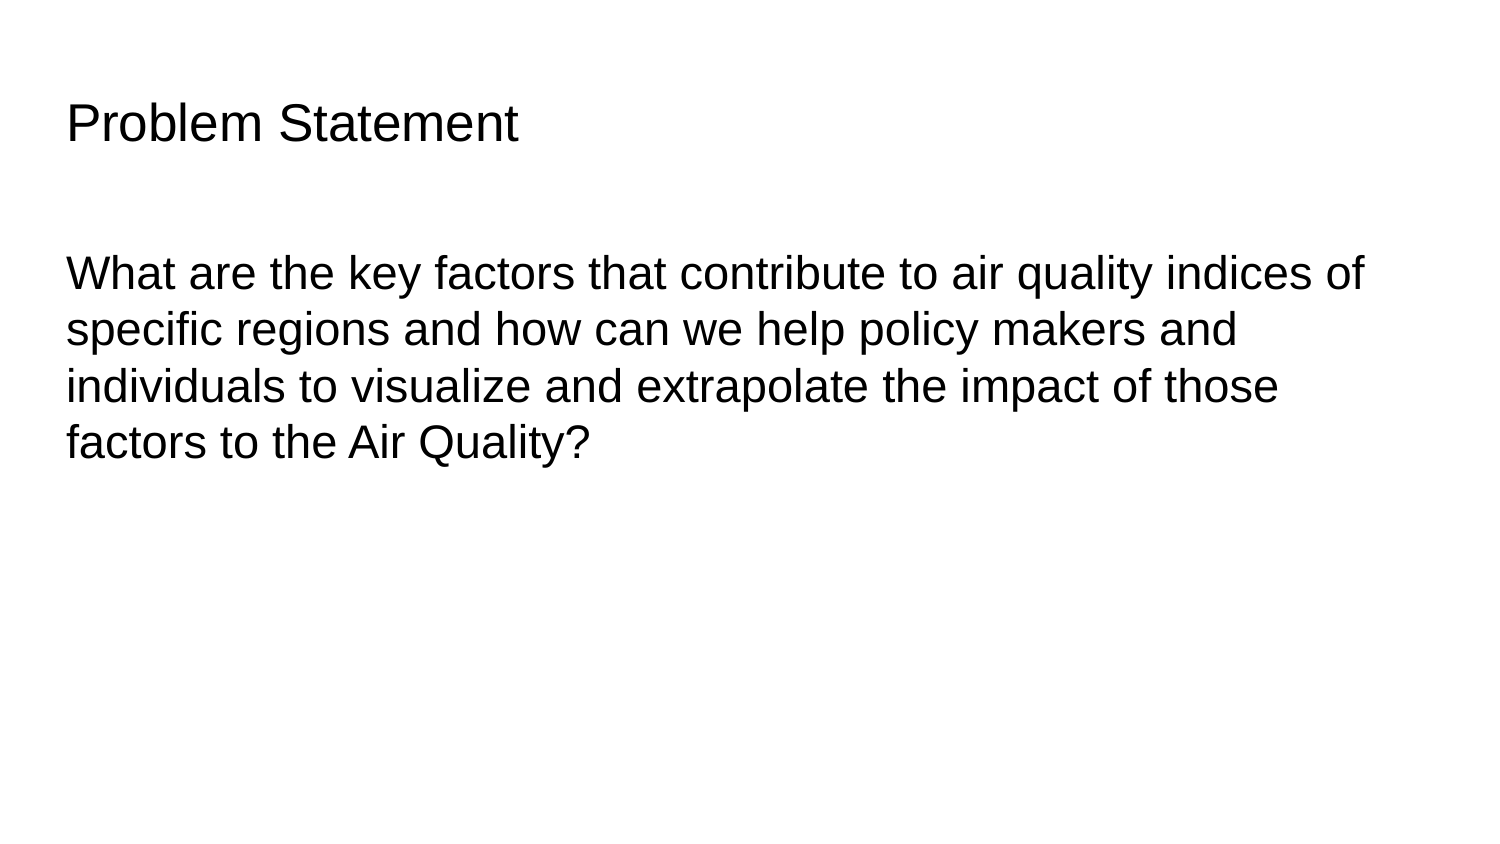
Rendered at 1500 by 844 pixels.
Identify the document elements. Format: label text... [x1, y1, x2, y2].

list What are the key factors that contribute to air quality indices of specific regions and how can we help policy makers and individuals to visualize and extrapolate the impact of those factors to the Air Quality? [51, 227, 1449, 788]
title Problem Statement [51, 72, 1449, 167]
